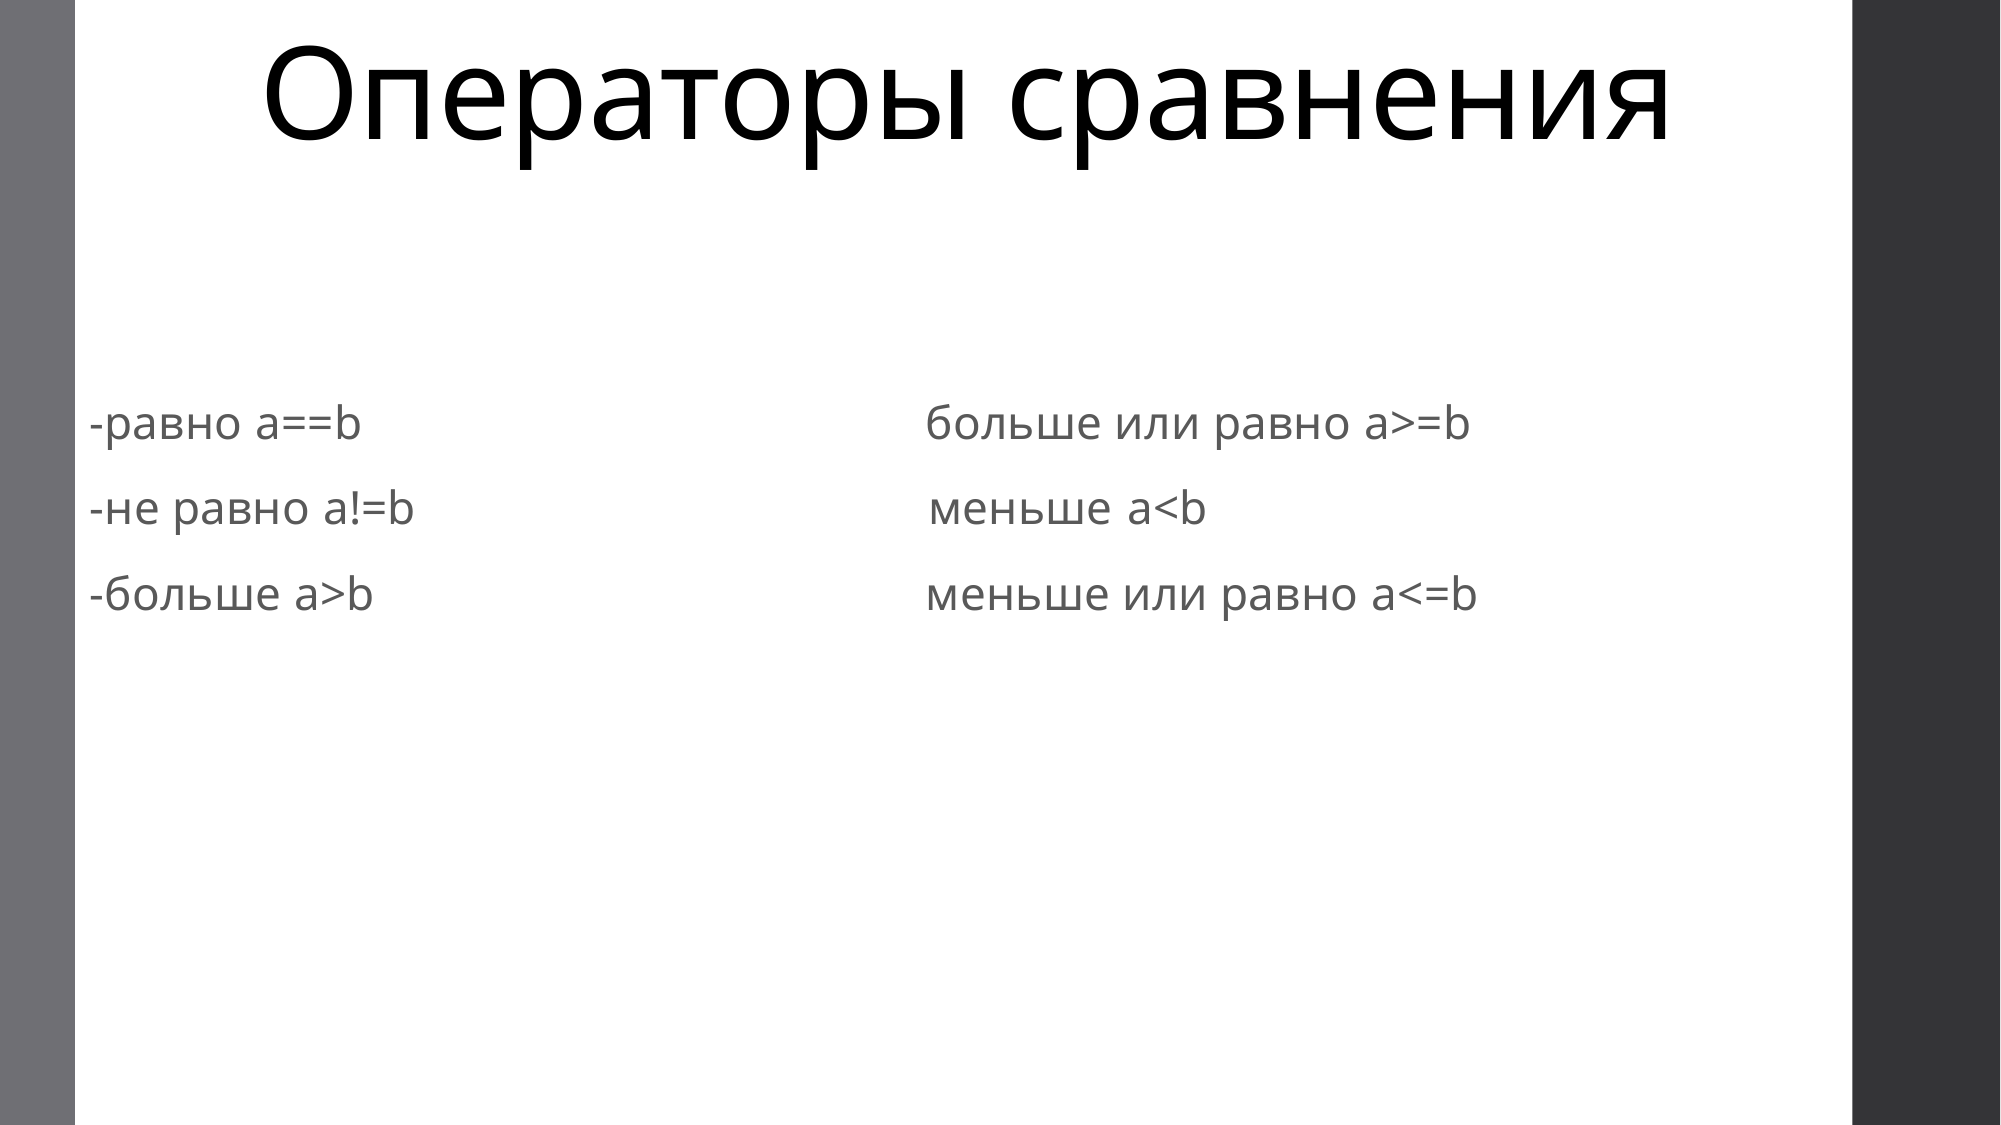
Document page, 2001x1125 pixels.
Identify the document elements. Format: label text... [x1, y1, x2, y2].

title Операторы сравнения [244, 0, 1790, 174]
list -равно a==b больше или равно a>=b -не равно a!=b меньше a<b -больше a>b меньше или равно a<=b [74, 389, 1844, 683]
